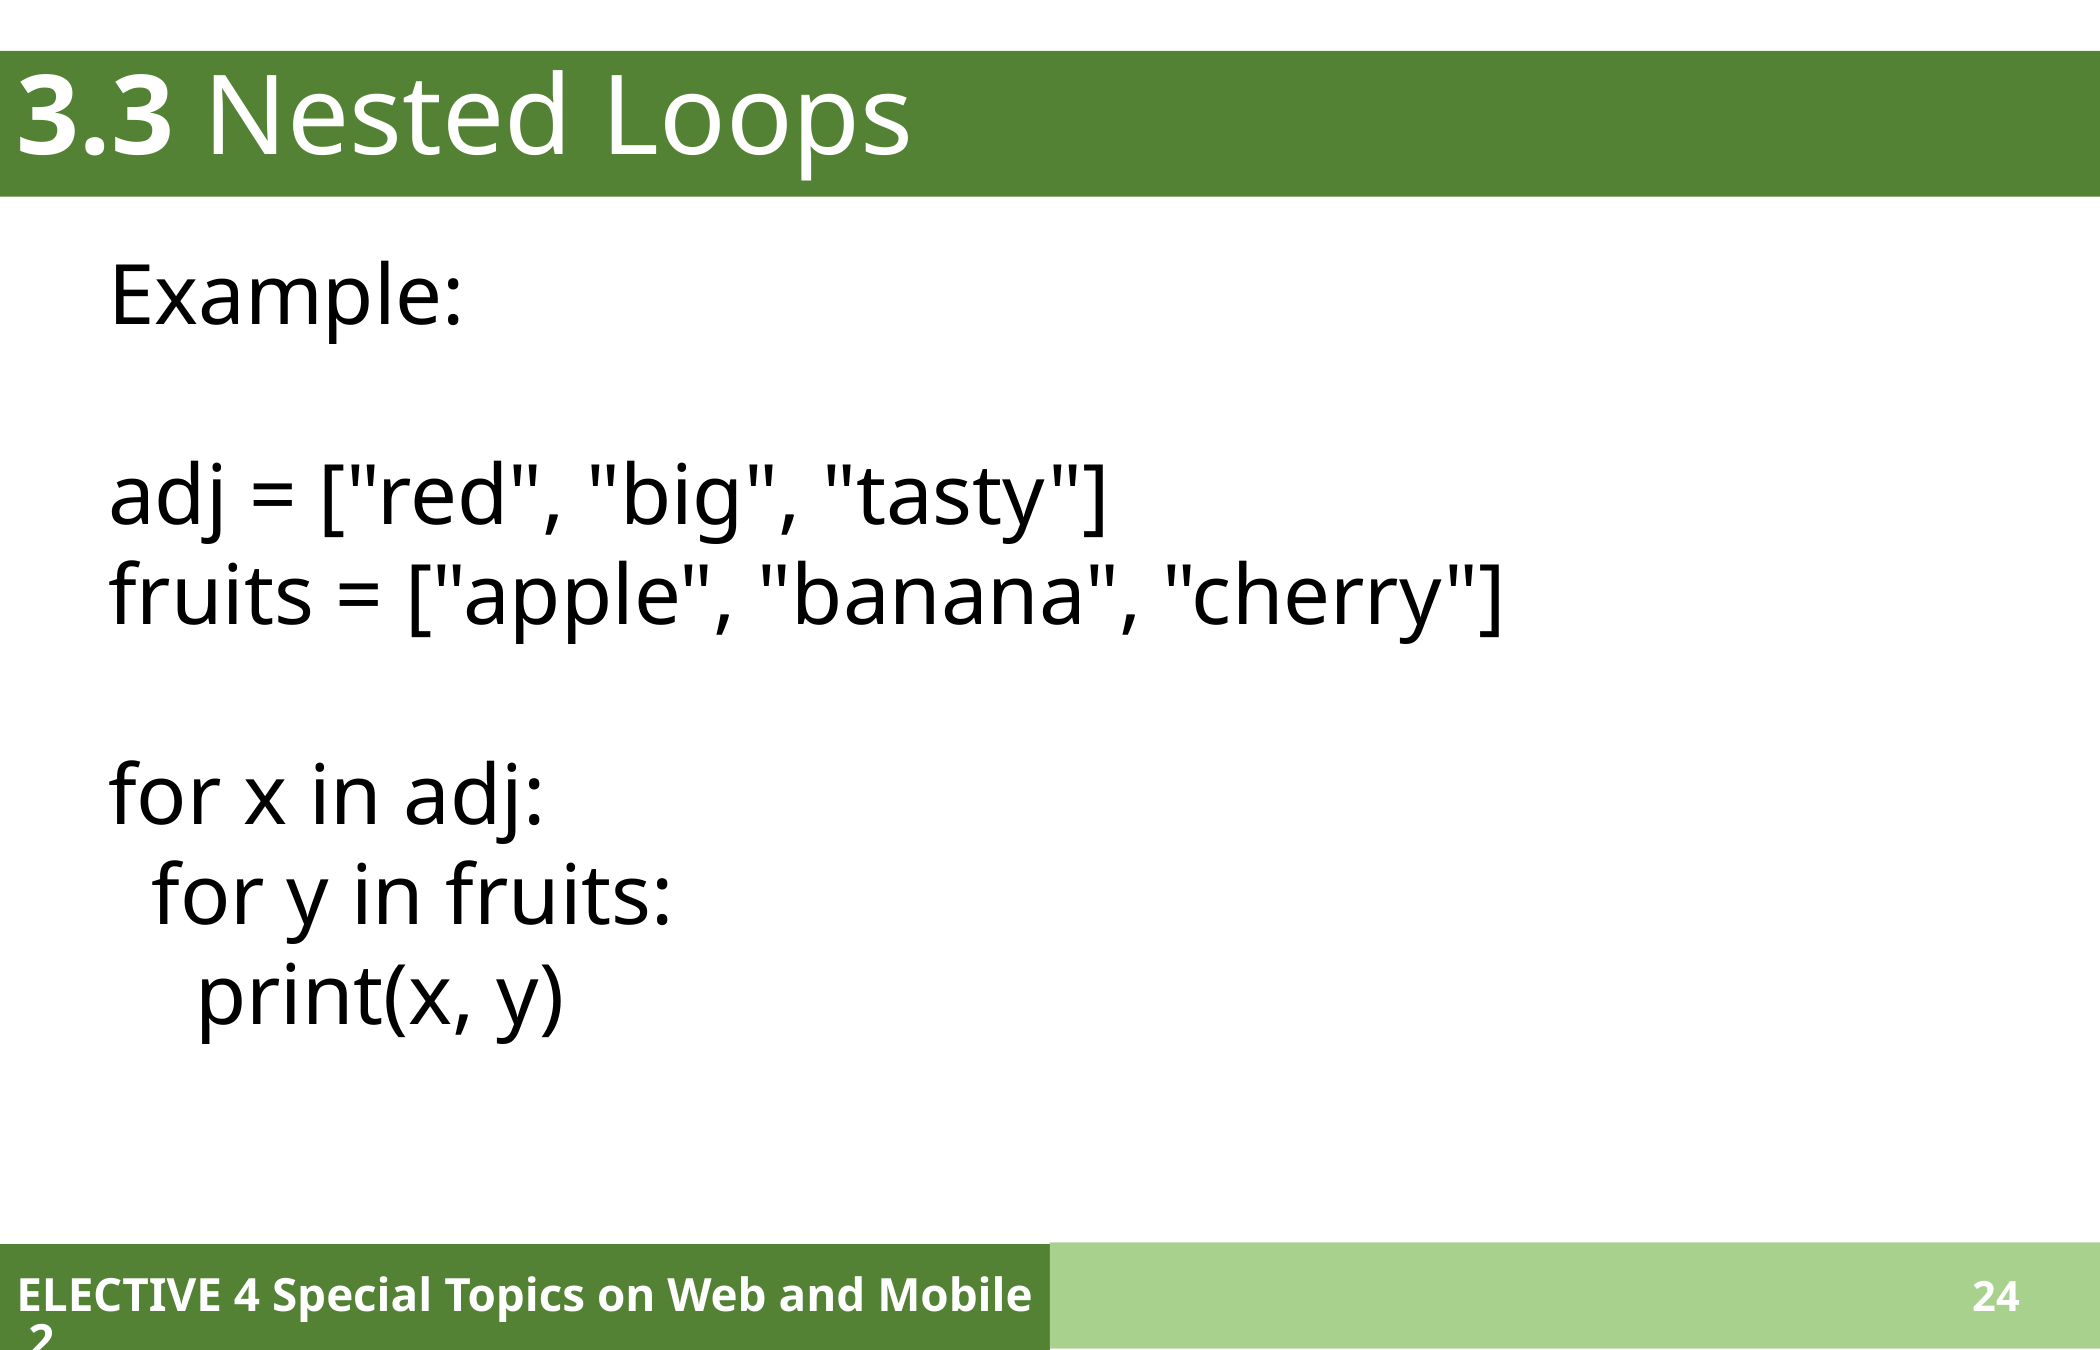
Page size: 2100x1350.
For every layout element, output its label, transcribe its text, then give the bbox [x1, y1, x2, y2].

title 3.3 Nested Loops [0, 45, 1927, 192]
footer ELECTIVE 4 Special Topics on Web and Mobile 2 [0, 1261, 1050, 1333]
text_box Example: adj = ["red", "big", "tasty"] fruits = ["apple", "banana", "cherry"] for x in adj: for y in fruits: print(x, y) [91, 233, 2022, 1050]
slide_number 24 [1955, 1261, 2041, 1333]
